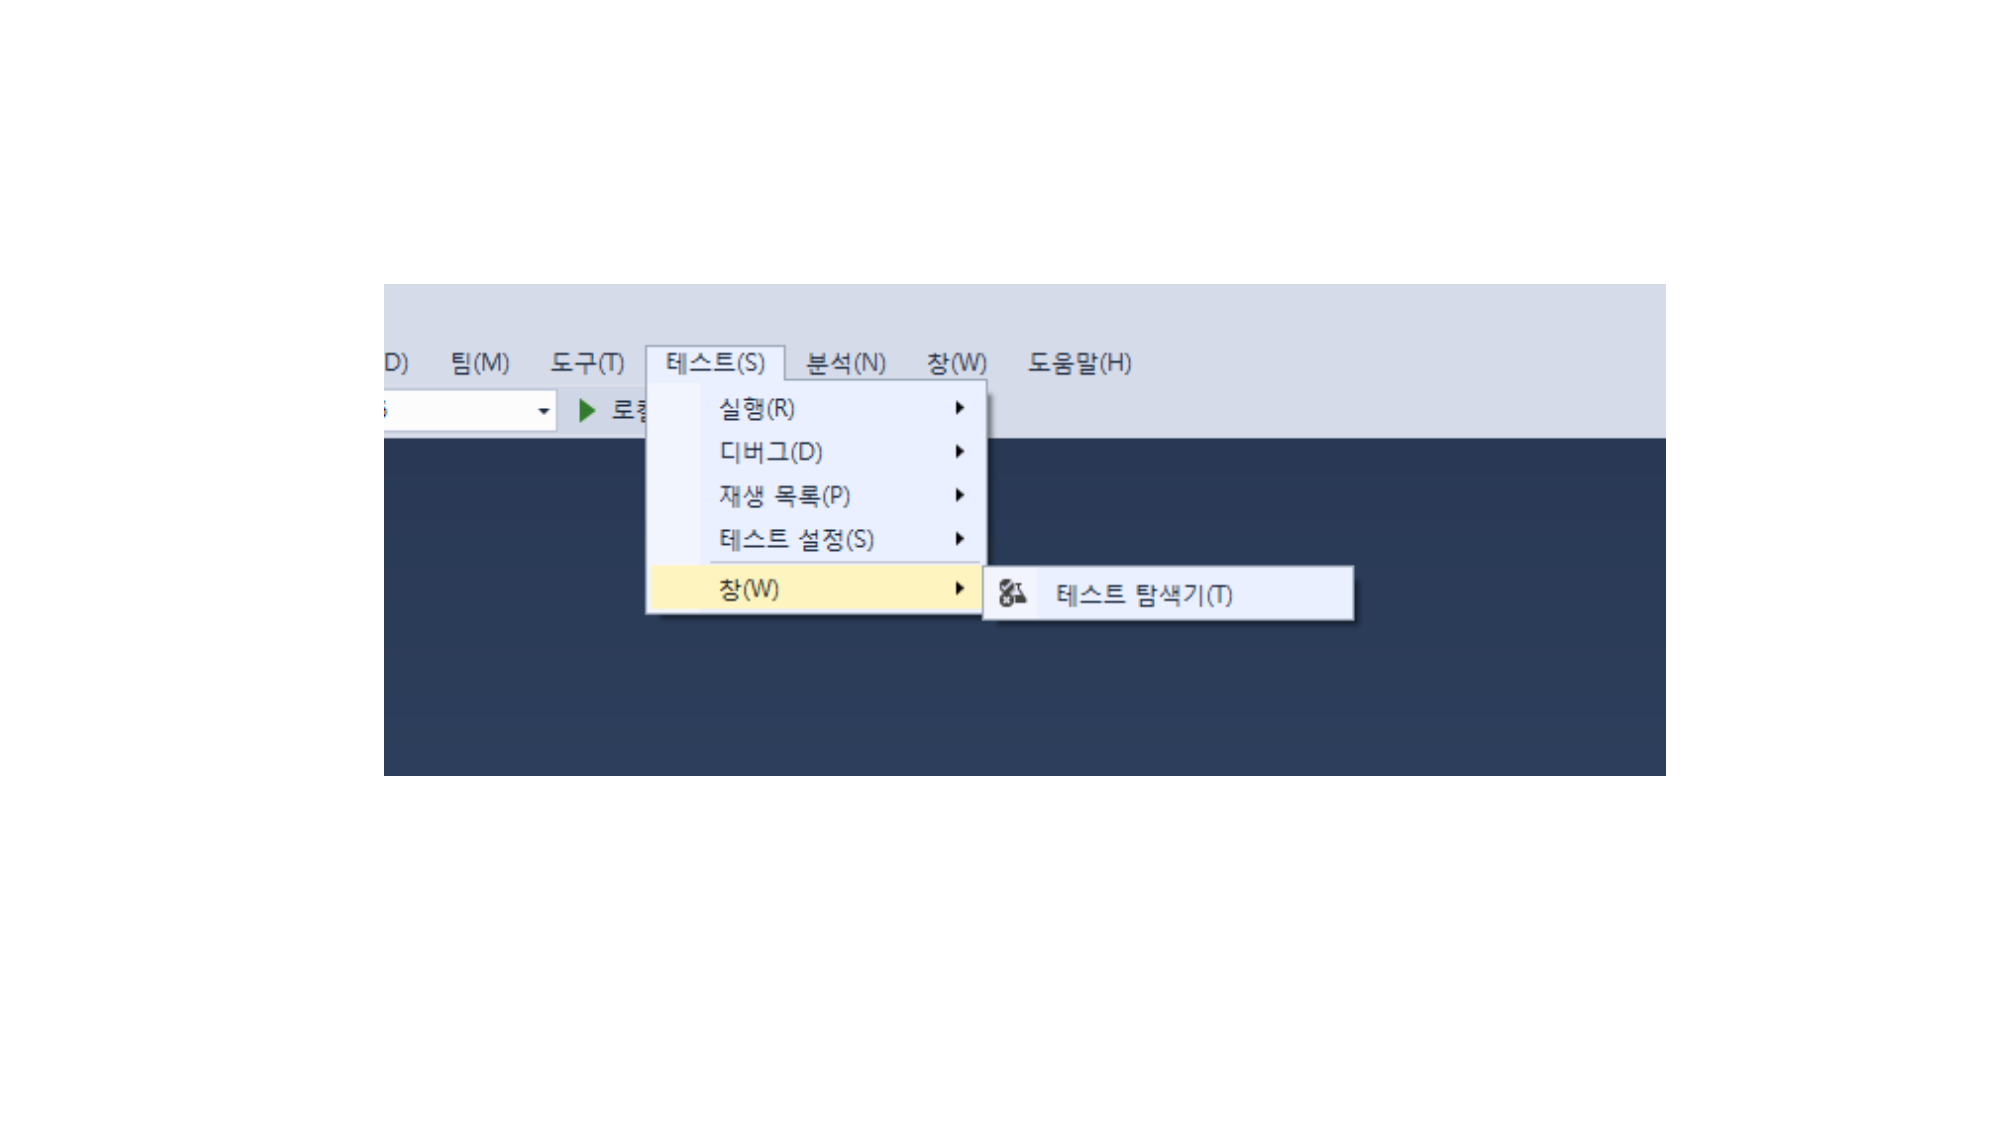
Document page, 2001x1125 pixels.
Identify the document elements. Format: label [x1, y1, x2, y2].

picture [384, 284, 1666, 776]
